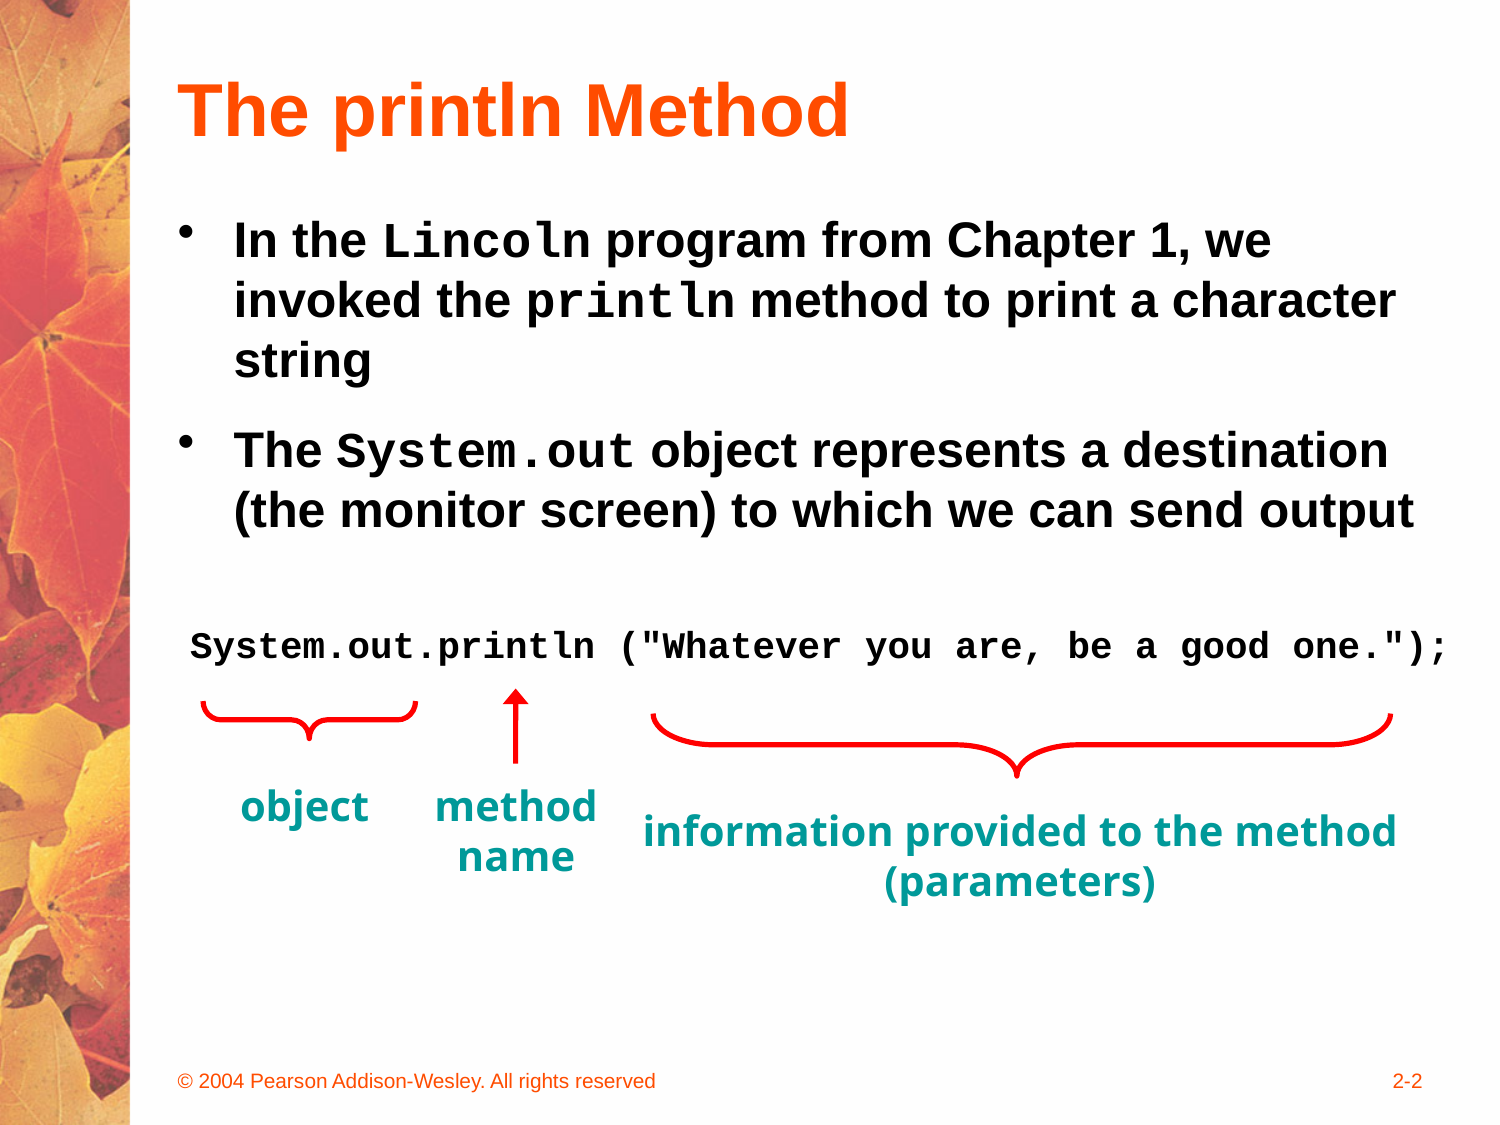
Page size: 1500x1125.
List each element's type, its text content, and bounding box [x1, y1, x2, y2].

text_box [431, 688, 601, 888]
text_box System.out.println ("Whatever you are, be a good one."); [175, 613, 1465, 674]
slide_number 2-2 [1124, 1037, 1438, 1101]
title The println Method [162, 49, 1463, 163]
list In the Lincoln program from Chapter 1, we invoked the println method to print a character string The System.out object represents a destination (the monitor screen) to which we can send output [162, 199, 1463, 563]
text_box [652, 713, 1391, 913]
picture [0, 0, 1500, 1125]
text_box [202, 700, 416, 838]
footer © 2004 Pearson Addison-Wesley. All rights reserved [162, 1037, 738, 1101]
